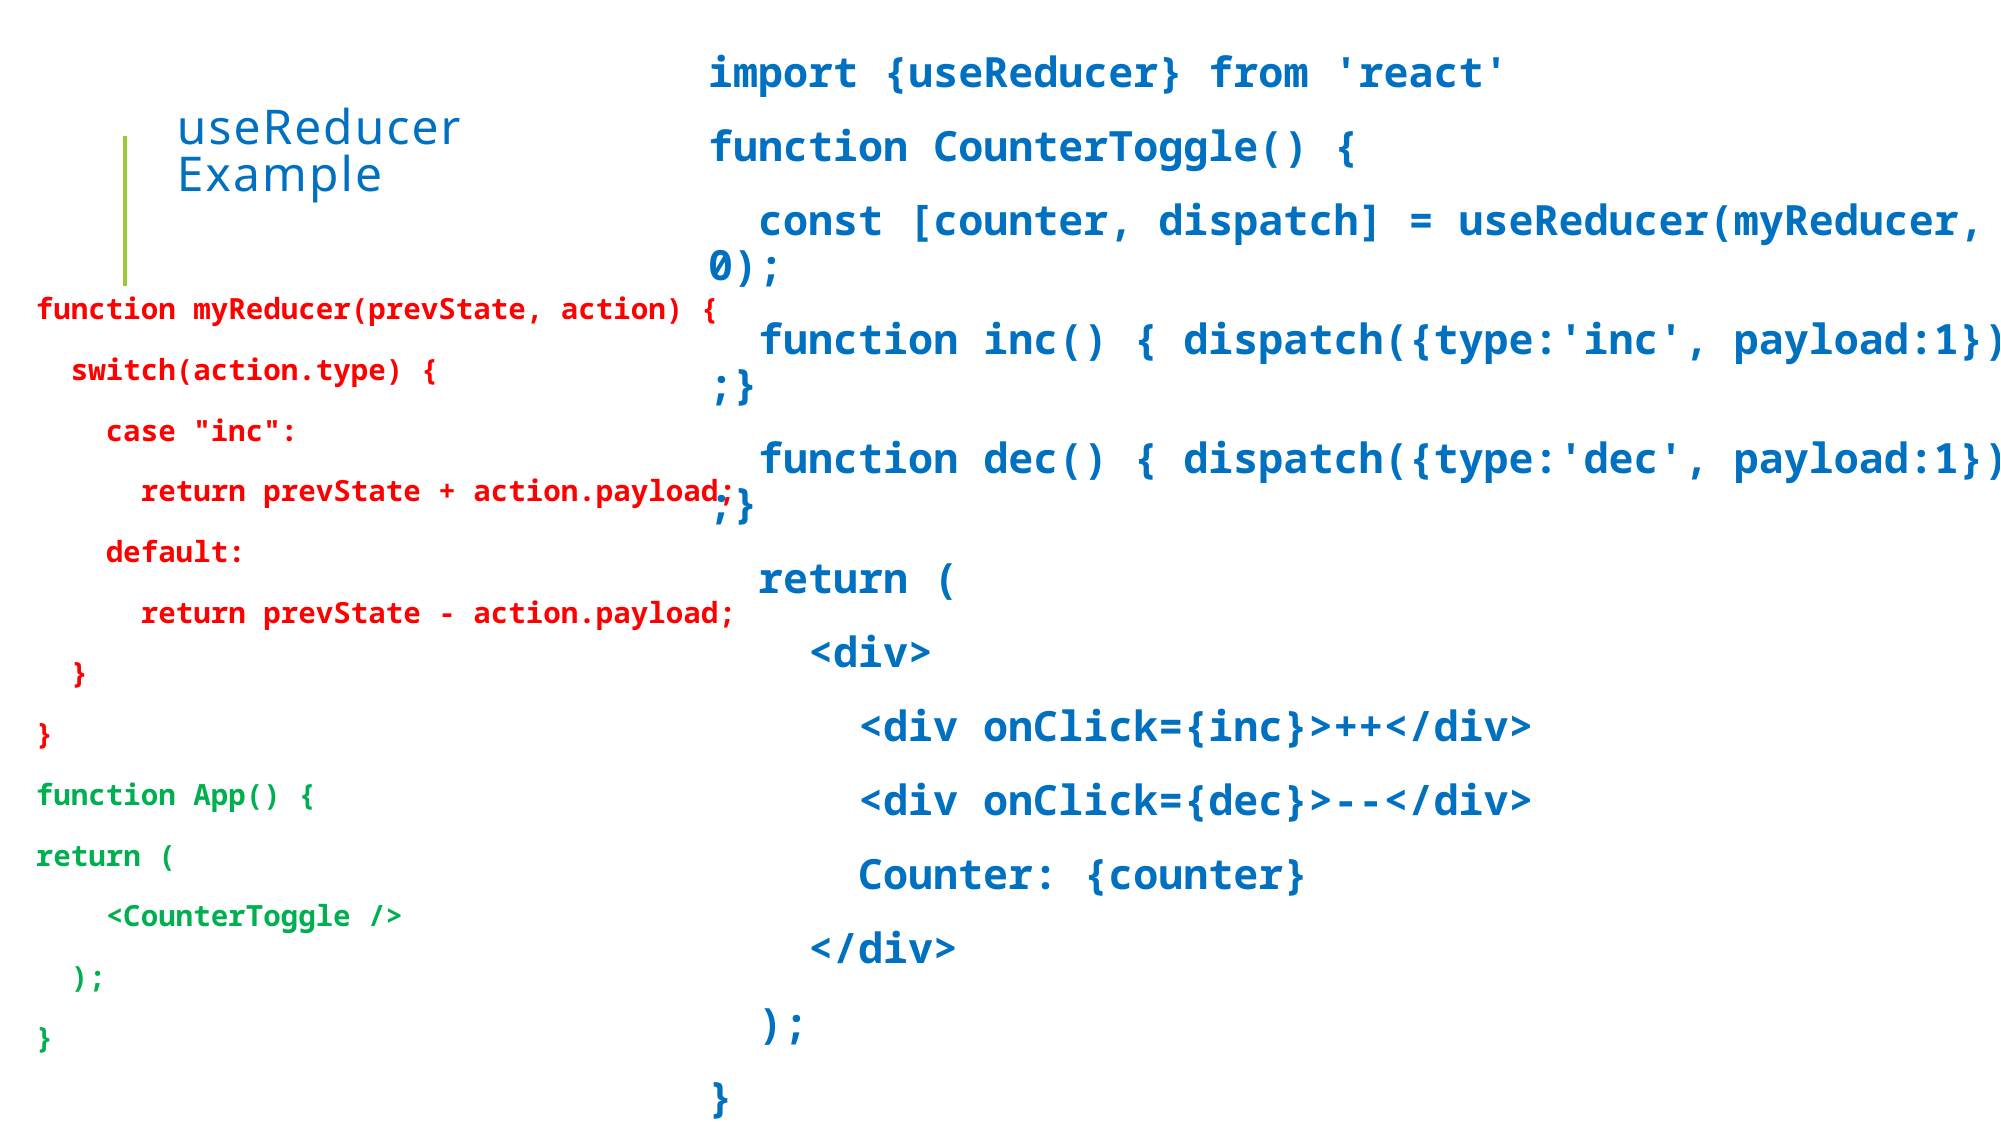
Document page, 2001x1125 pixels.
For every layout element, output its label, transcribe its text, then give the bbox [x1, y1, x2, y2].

text_box import {useReducer} from 'react' function CounterToggle() { const [counter, dispatch] = useReducer(myReducer, 0); function inc() { dispatch({type:'inc', payload:1});} function dec() { dispatch({type:'dec', payload:1});} return ( <div> <div onClick={inc}>++</div> <div onClick={dec}>--</div> Counter: {counter} </div> ); } [685, 43, 2000, 746]
list function myReducer(prevState, action) { switch(action.type) { case "inc": return prevState + action.payload; default: return prevState - action.payload; } } function App() { return ( <CounterToggle /> ); } [13, 286, 1608, 1125]
title useReducer Example [161, 100, 685, 209]
